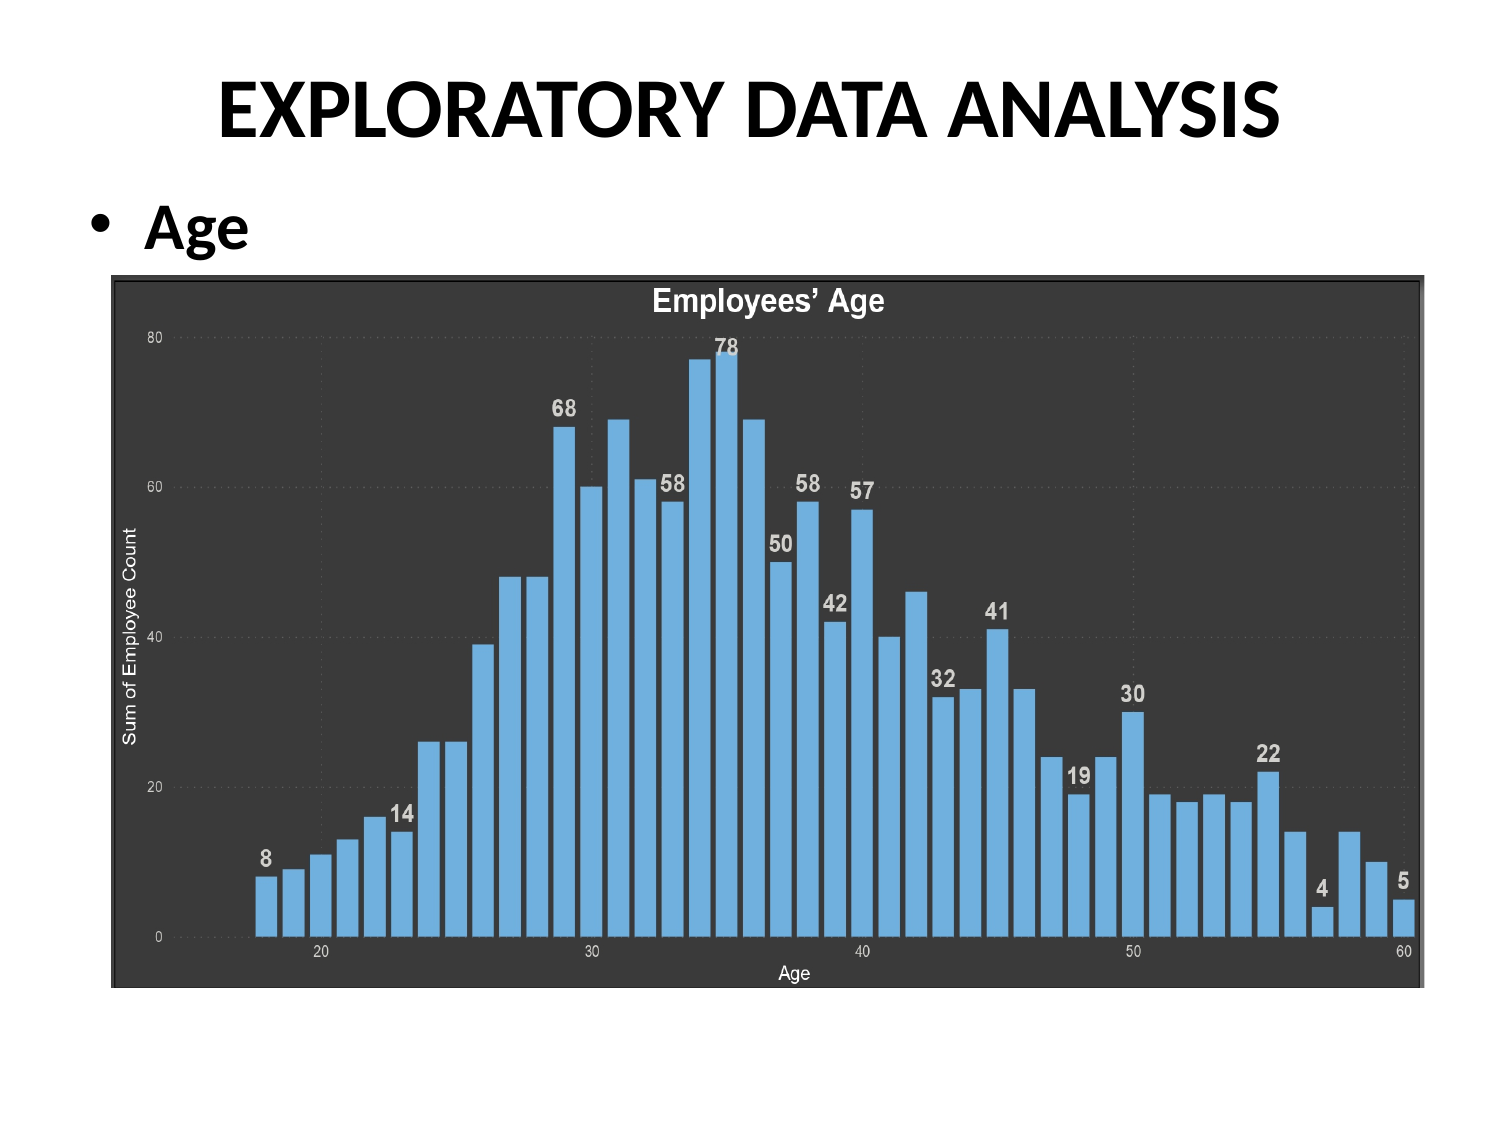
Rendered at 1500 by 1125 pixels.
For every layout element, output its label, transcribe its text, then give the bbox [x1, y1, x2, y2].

list Age [73, 174, 1424, 918]
picture [110, 274, 1425, 988]
title EXPLORATORY DATA ANALYSIS [75, 45, 1425, 163]
